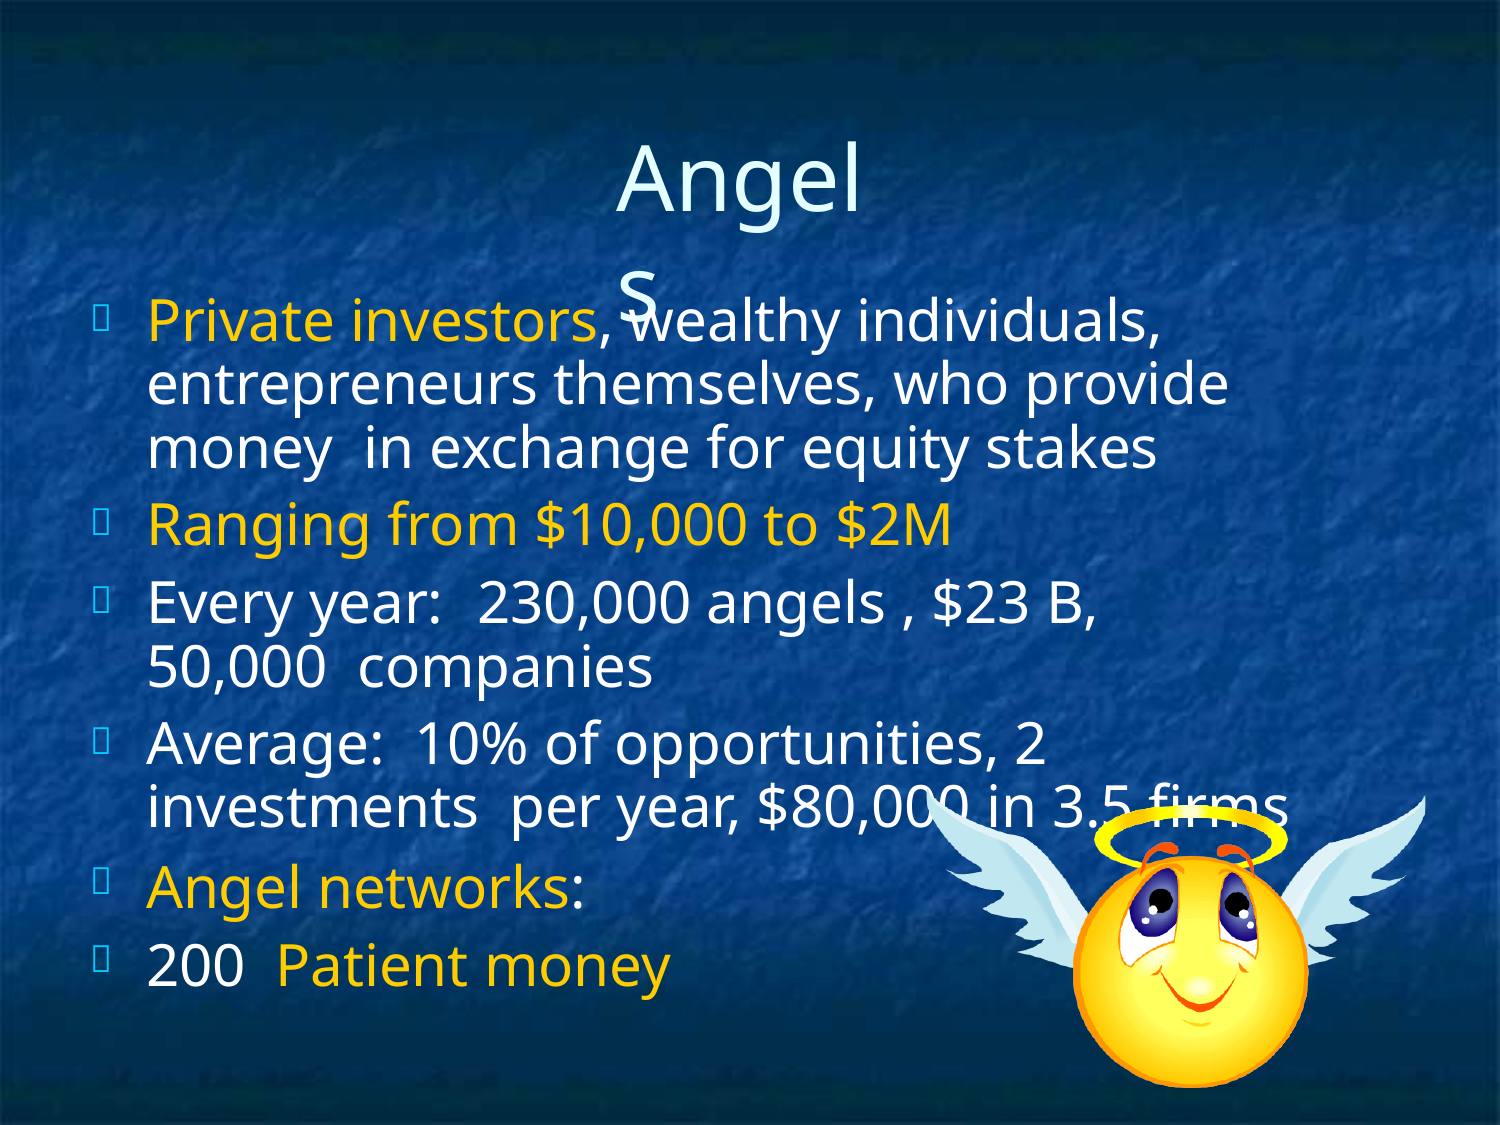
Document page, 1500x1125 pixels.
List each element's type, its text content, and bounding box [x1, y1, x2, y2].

text_box  [87, 854, 121, 903]
text_box  [87, 714, 121, 762]
picture [0, 0, 1500, 1125]
text_box Private investors, wealthy individuals, entrepreneurs themselves, who provide money in exchange for equity stakes Ranging from $10,000 to $2M Every year: 230,000 angels , $23 B, 50,000 companies Average: 10% of opportunities, 2 investments per year, $80,000 in 3.5 firms Angel networks: 200 Patient money [143, 280, 1359, 998]
text_box  [87, 495, 121, 543]
text_box  [87, 573, 121, 621]
title Angels [614, 117, 886, 280]
text_box [926, 788, 1426, 1088]
text_box  [87, 932, 121, 981]
text_box  [87, 290, 121, 339]
